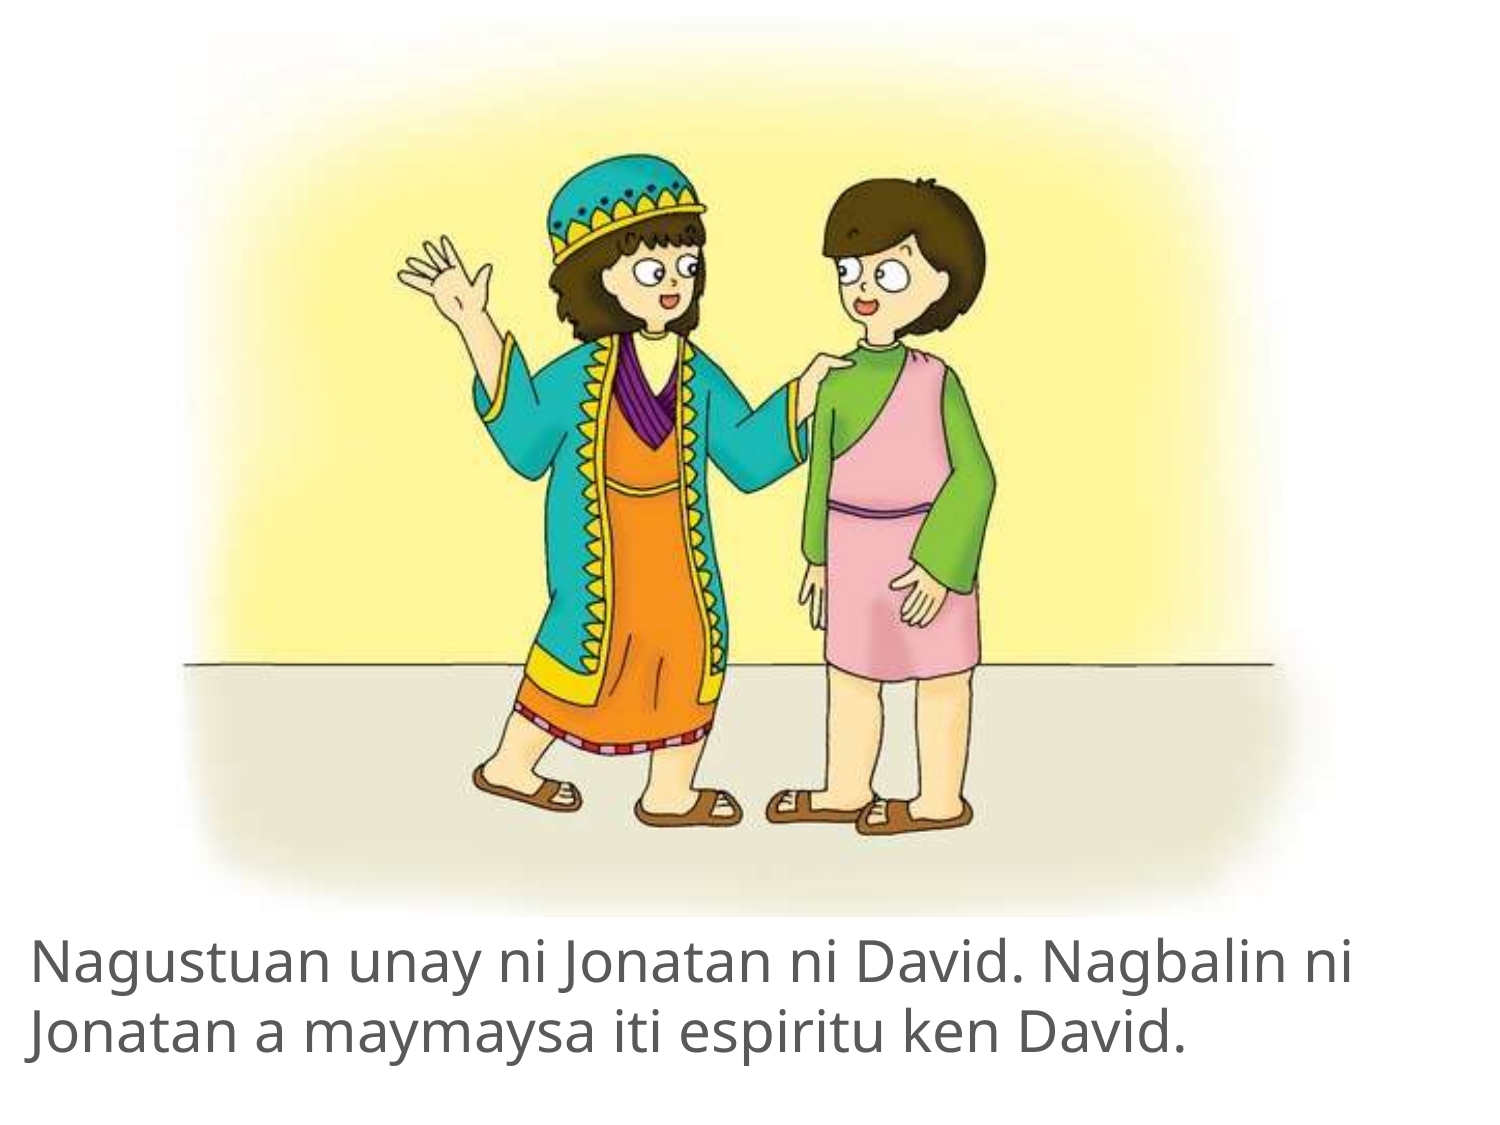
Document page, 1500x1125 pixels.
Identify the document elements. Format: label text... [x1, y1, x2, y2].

picture [77, 0, 1423, 917]
text_box Nagustuan unay ni Jonatan ni David. Nagbalin ni Jonatan a maymaysa iti espiritu ken David. [14, 916, 1486, 1072]
